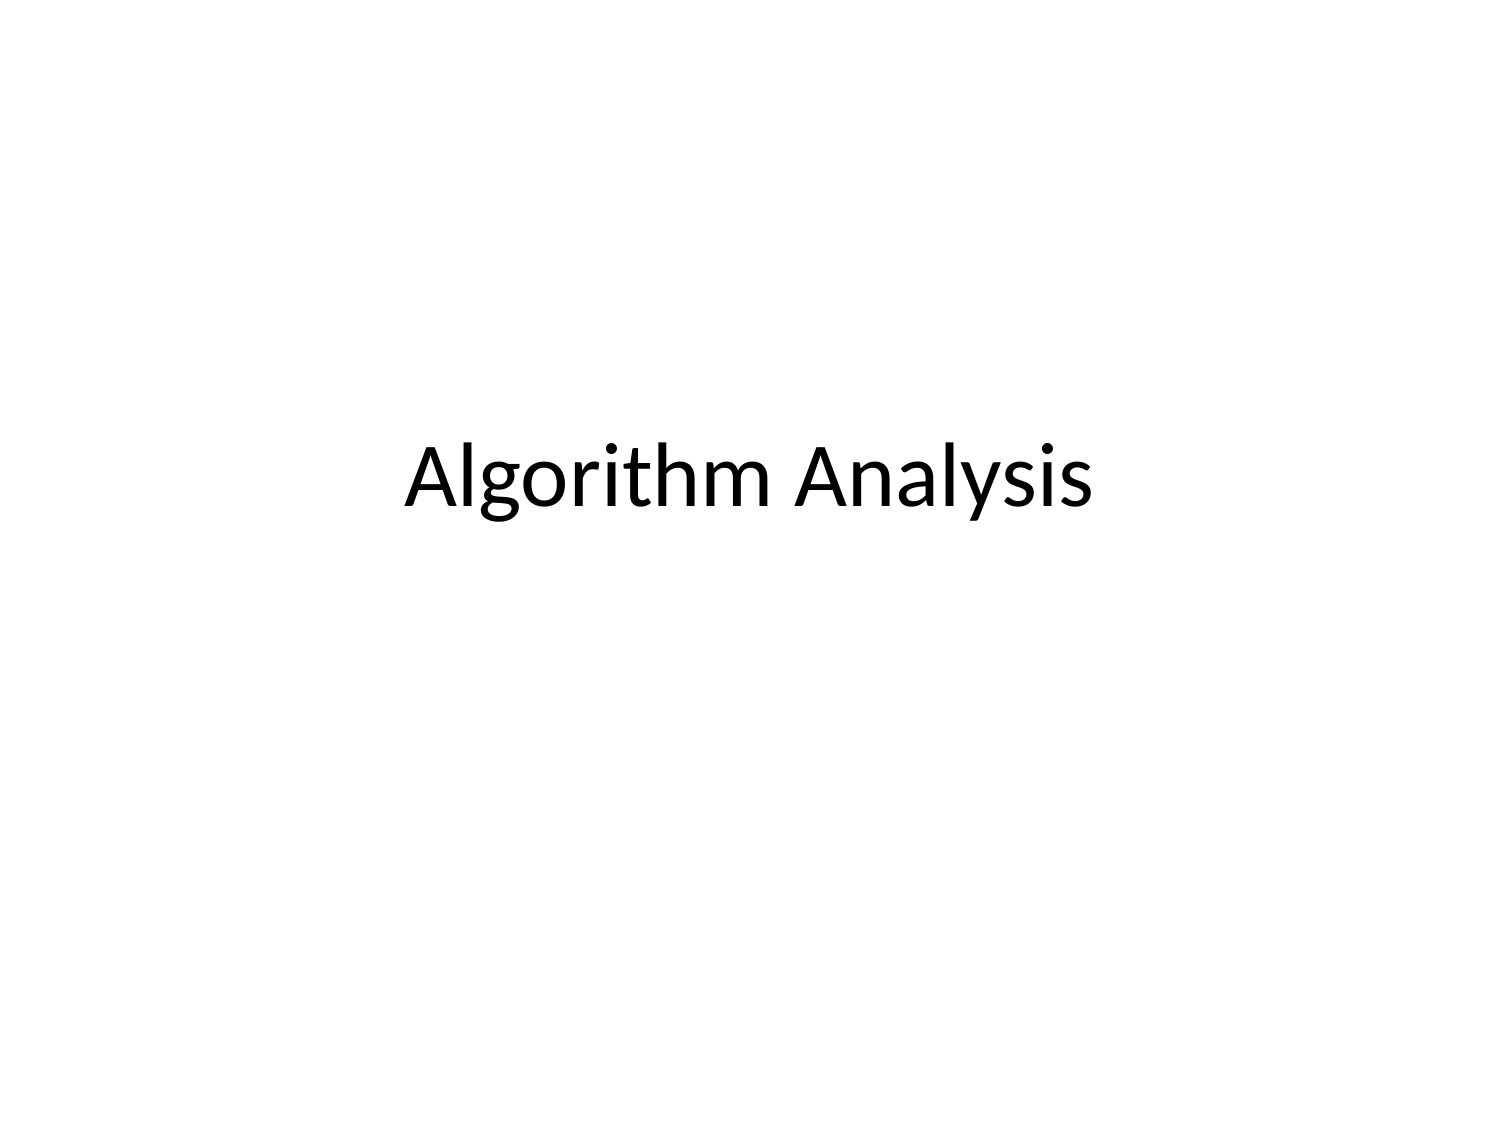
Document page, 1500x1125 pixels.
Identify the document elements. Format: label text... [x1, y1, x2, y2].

title Algorithm Analysis [112, 349, 1388, 591]
